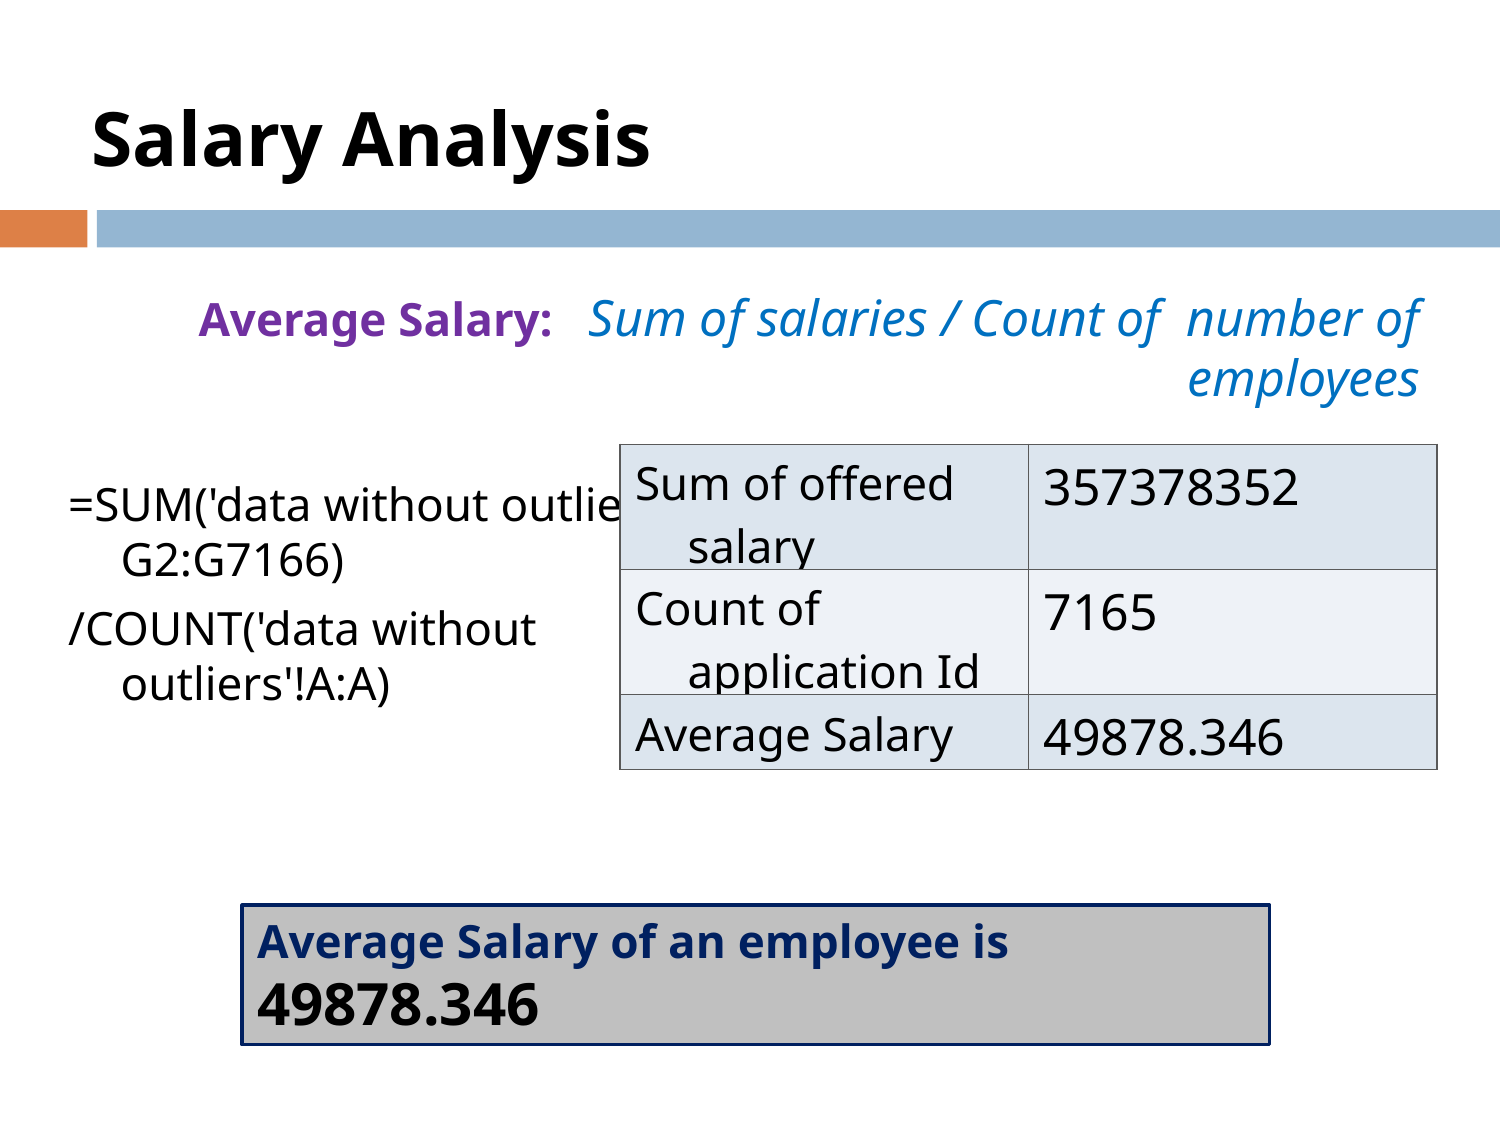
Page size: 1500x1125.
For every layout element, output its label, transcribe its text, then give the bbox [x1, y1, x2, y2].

title Salary Analysis [76, 42, 1427, 231]
table_cell 7165 [1029, 570, 1436, 694]
table_header Sum of offered salary [621, 445, 1028, 569]
table_cell Average Salary [621, 695, 1028, 769]
table_cell 49878.346 [1029, 695, 1436, 769]
text_box Average Salary of an employee is 49878.346 [242, 905, 1270, 1045]
table_header 357378352 [1029, 445, 1436, 569]
text_box Average Salary: Sum of salaries / Count of number of employees [41, 278, 1436, 414]
text_box =SUM('data without outliers'!G2:G7166) /COUNT('data without outliers'!A:A) [53, 468, 619, 718]
table_cell Count of application Id [621, 570, 1028, 694]
